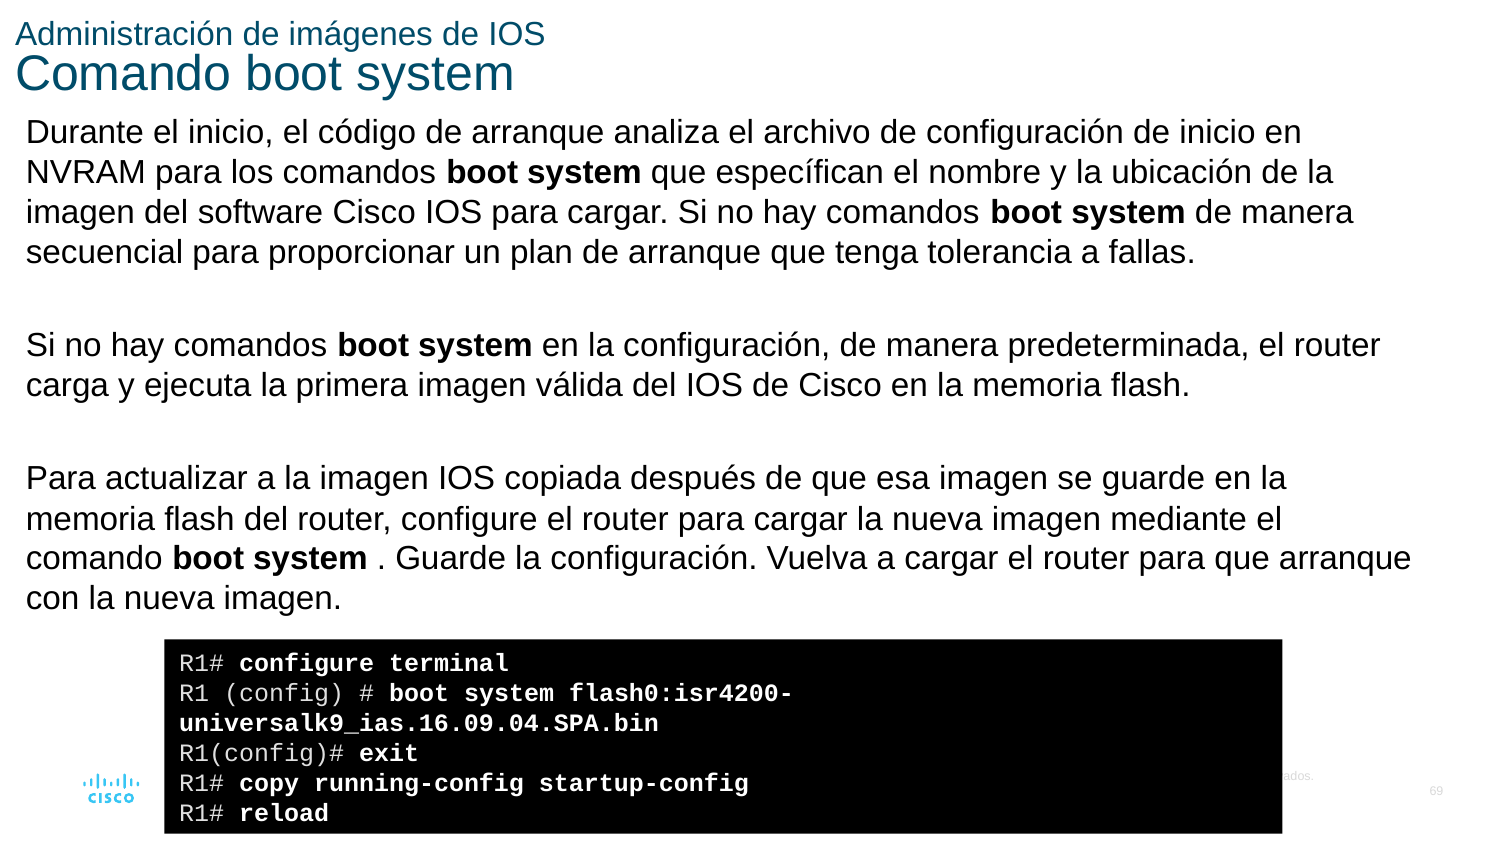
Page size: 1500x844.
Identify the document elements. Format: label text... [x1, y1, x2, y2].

text_box R1# configure terminal R1 (config) # boot system flash0:isr4200-universalk9_ias.16.09.04.SPA.bin R1(config)# exit R1# copy running-config startup-config R1# reload [164, 639, 1283, 834]
list Durante el inicio, el código de arranque analiza el archivo de configuración de inicio en NVRAM para los comandos boot system que específican el nombre y la ubicación de la imagen del software Cisco IOS para cargar. Si no hay comandos boot system de manera secuencial para proporcionar un plan de arranque que tenga tolerancia a fallas. Si no hay comandos boot system en la configuración, de manera predeterminada, el router carga y ejecuta la primera imagen válida del IOS de Cisco en la memoria flash. Para actualizar a la imagen IOS copiada después de que esa imagen se guarde en la memoria flash del router, configure el router para cargar la nueva imagen mediante el comando boot system . Guarde la configuración. Vuelva a cargar el router para que arranque con la nueva imagen. [10, 103, 1437, 593]
title Administración de imágenes de IOS Comando boot system [0, 0, 1369, 121]
